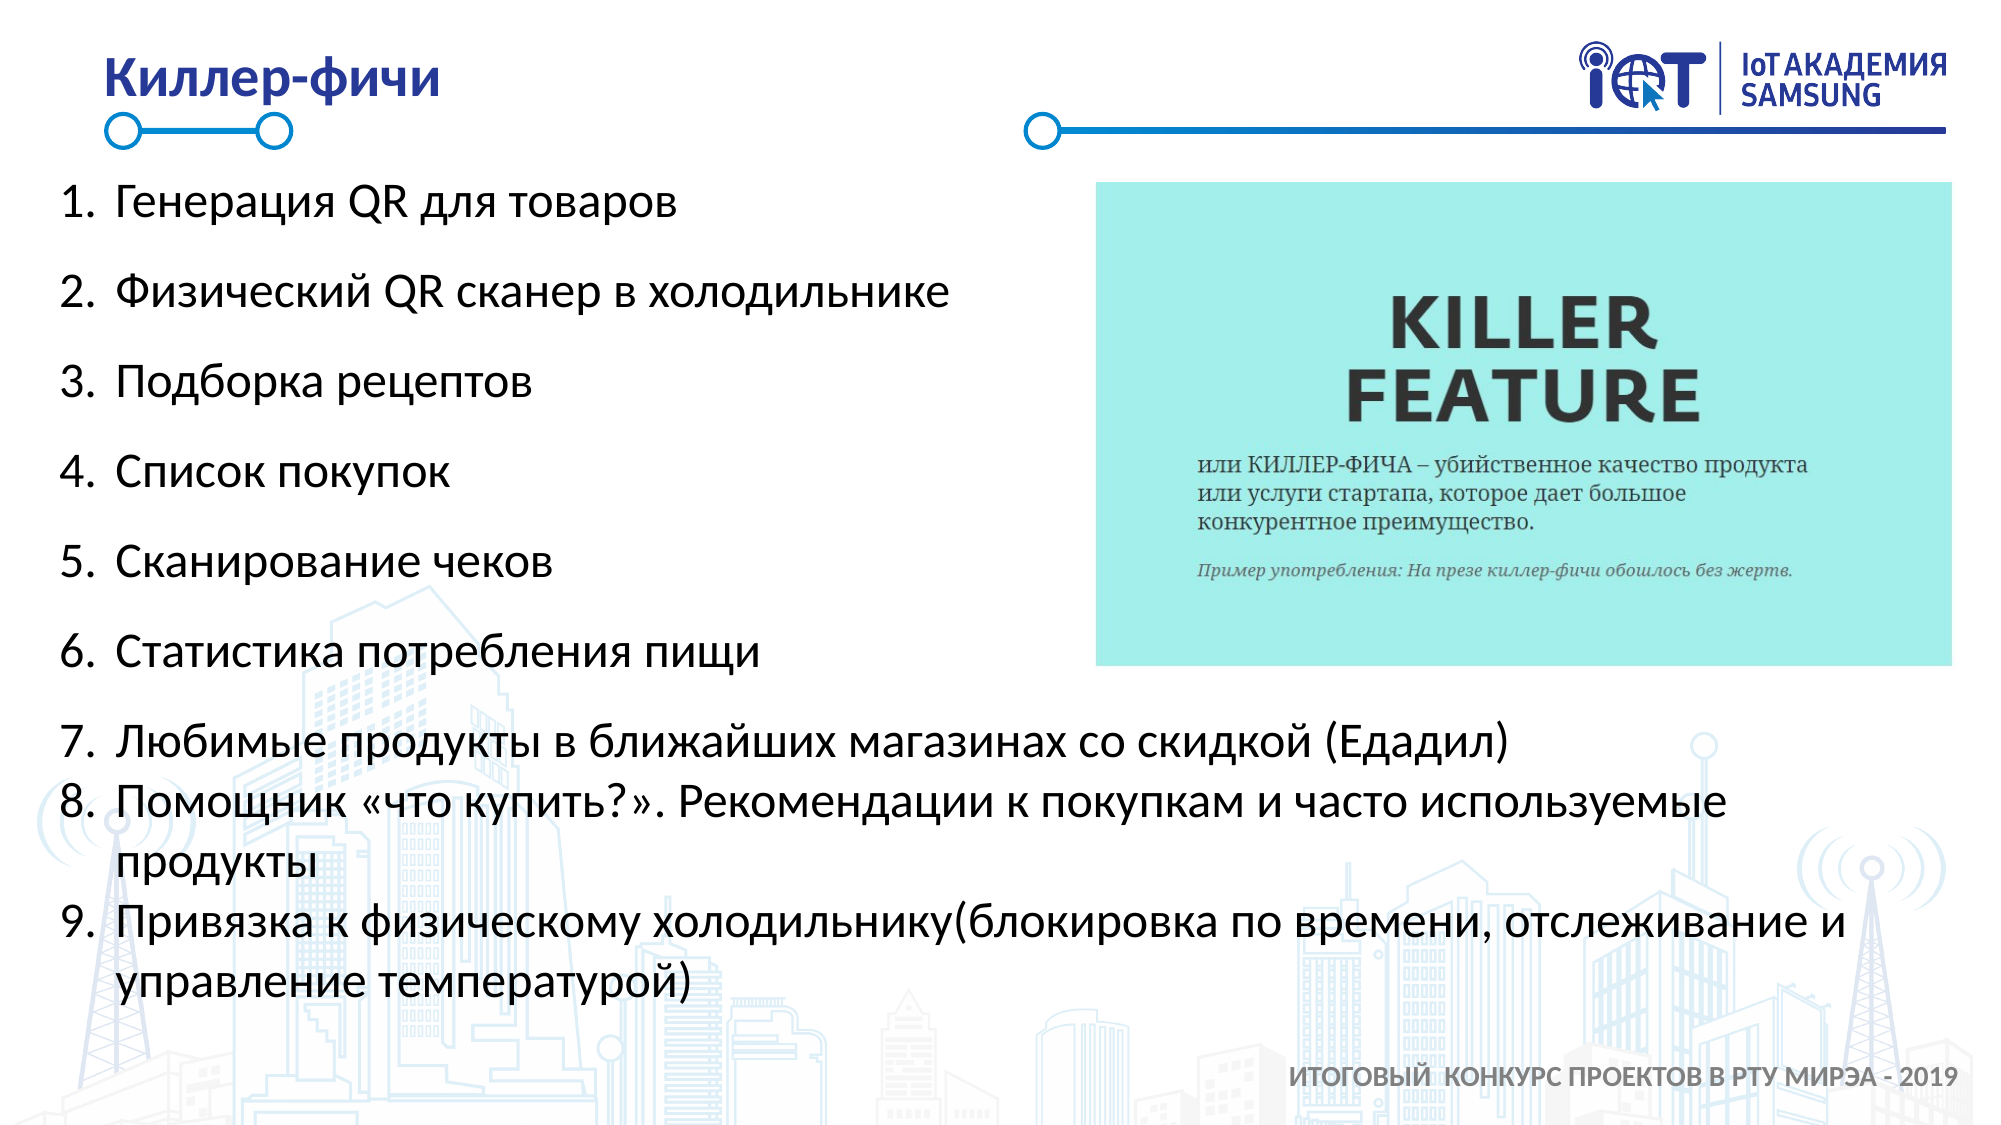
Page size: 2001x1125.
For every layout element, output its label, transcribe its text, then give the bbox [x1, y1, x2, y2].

picture [1579, 41, 1946, 115]
text_box Генерация QR для товаров Физический QR сканер в холодильнике Подборка рецептов Список покупок Сканирование чеков Статистика потребления пищи Любимые продукты в ближайших магазинах со скидкой (Едадил) Помощник «что купить?». Рекомендации к покупкам и часто используемые продукты Привязка к физическому холодильнику(блокировка по времени, отслеживание и управление температурой) [44, 130, 1908, 1075]
title Киллер-фичи [89, 46, 1532, 113]
picture [1095, 182, 1956, 668]
